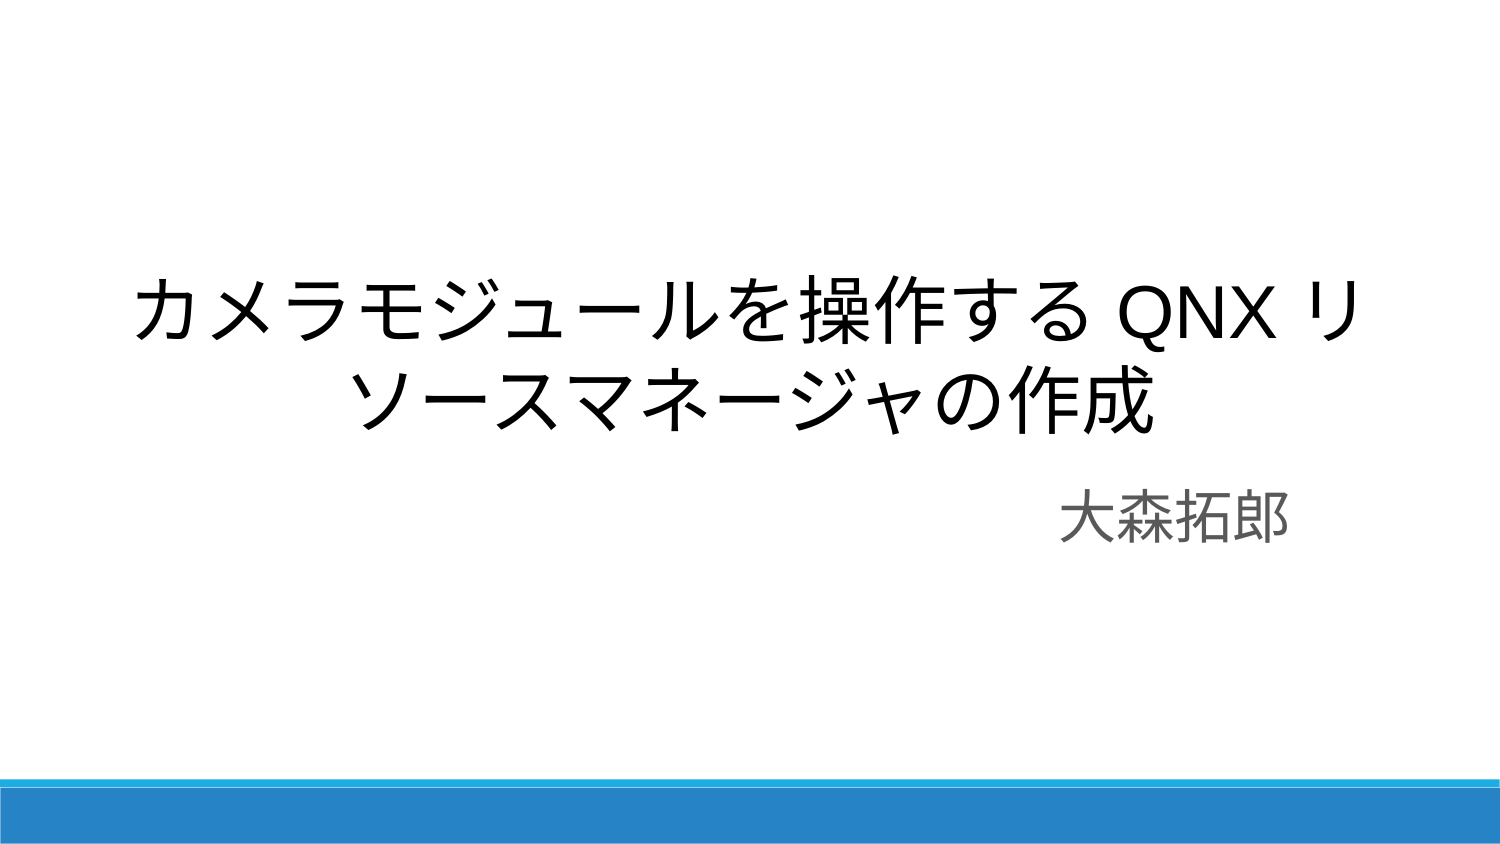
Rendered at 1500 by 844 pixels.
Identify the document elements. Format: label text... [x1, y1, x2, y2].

title カメラモジュールを操作するQNXリソースマネージャの作成 [51, 122, 1449, 459]
subtitle 大森拓郎 [900, 464, 1449, 595]
